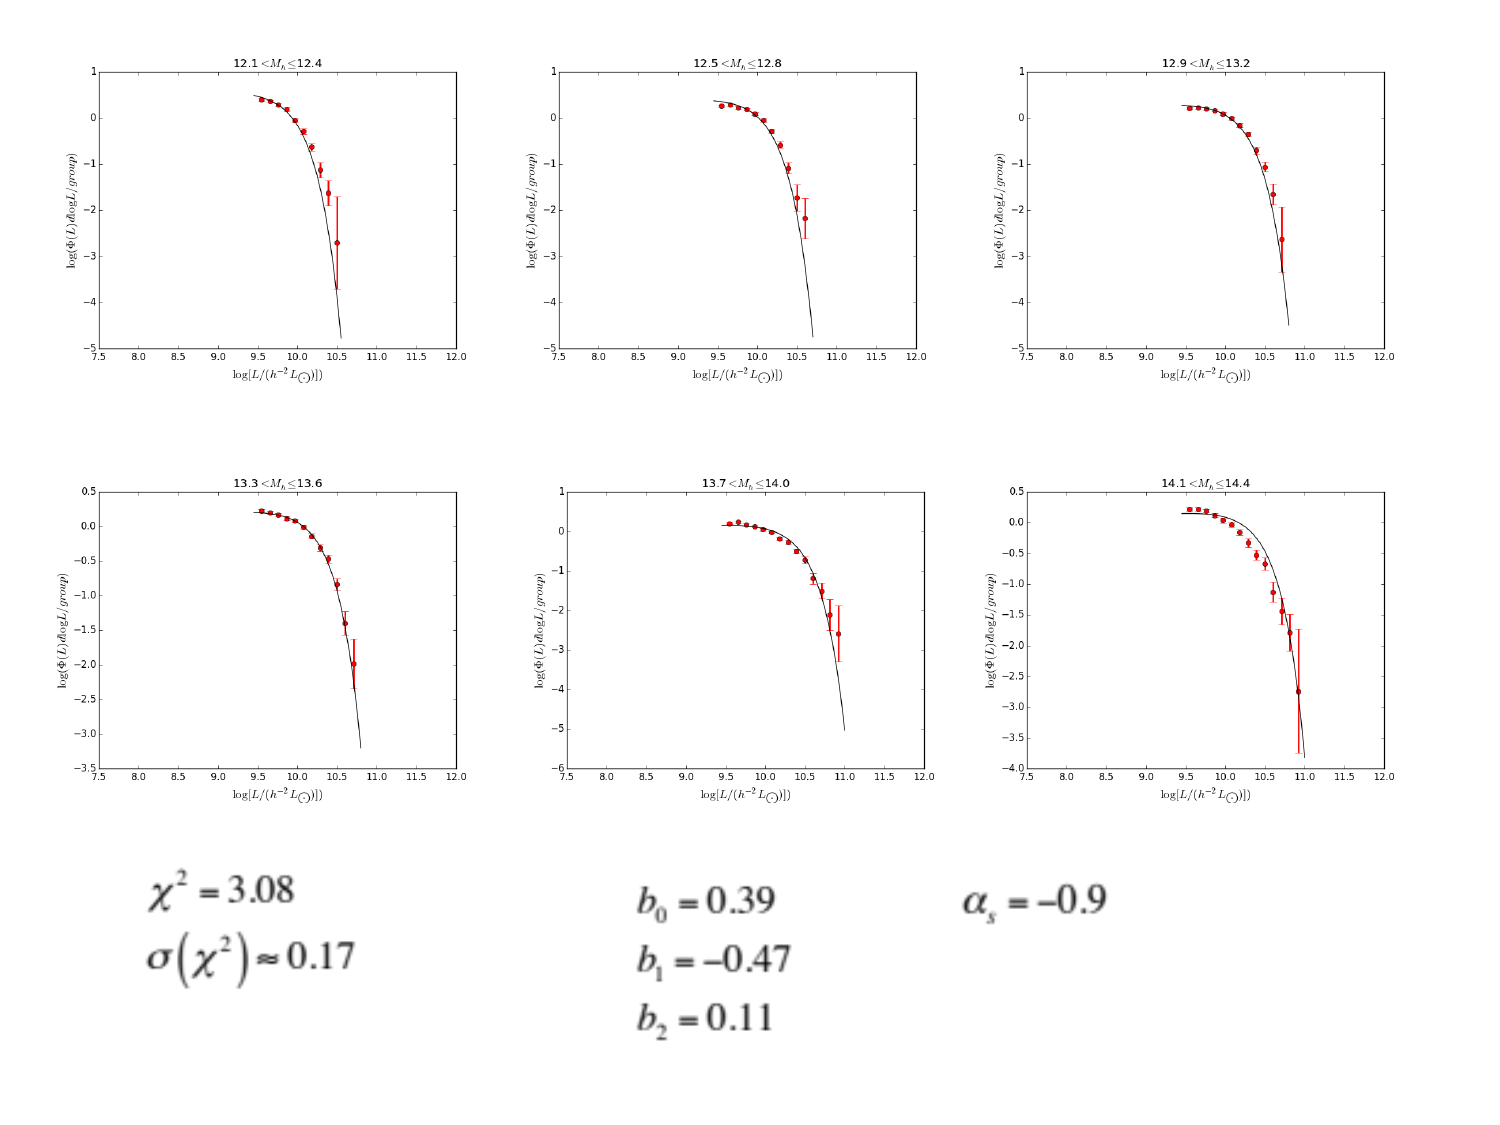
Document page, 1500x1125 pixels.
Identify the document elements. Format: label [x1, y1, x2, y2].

picture [509, 457, 1431, 803]
picture [41, 37, 962, 383]
picture [969, 37, 1431, 383]
text_box [632, 875, 827, 1043]
picture [41, 457, 502, 803]
text_box [142, 859, 358, 1043]
text_box [958, 875, 1111, 930]
